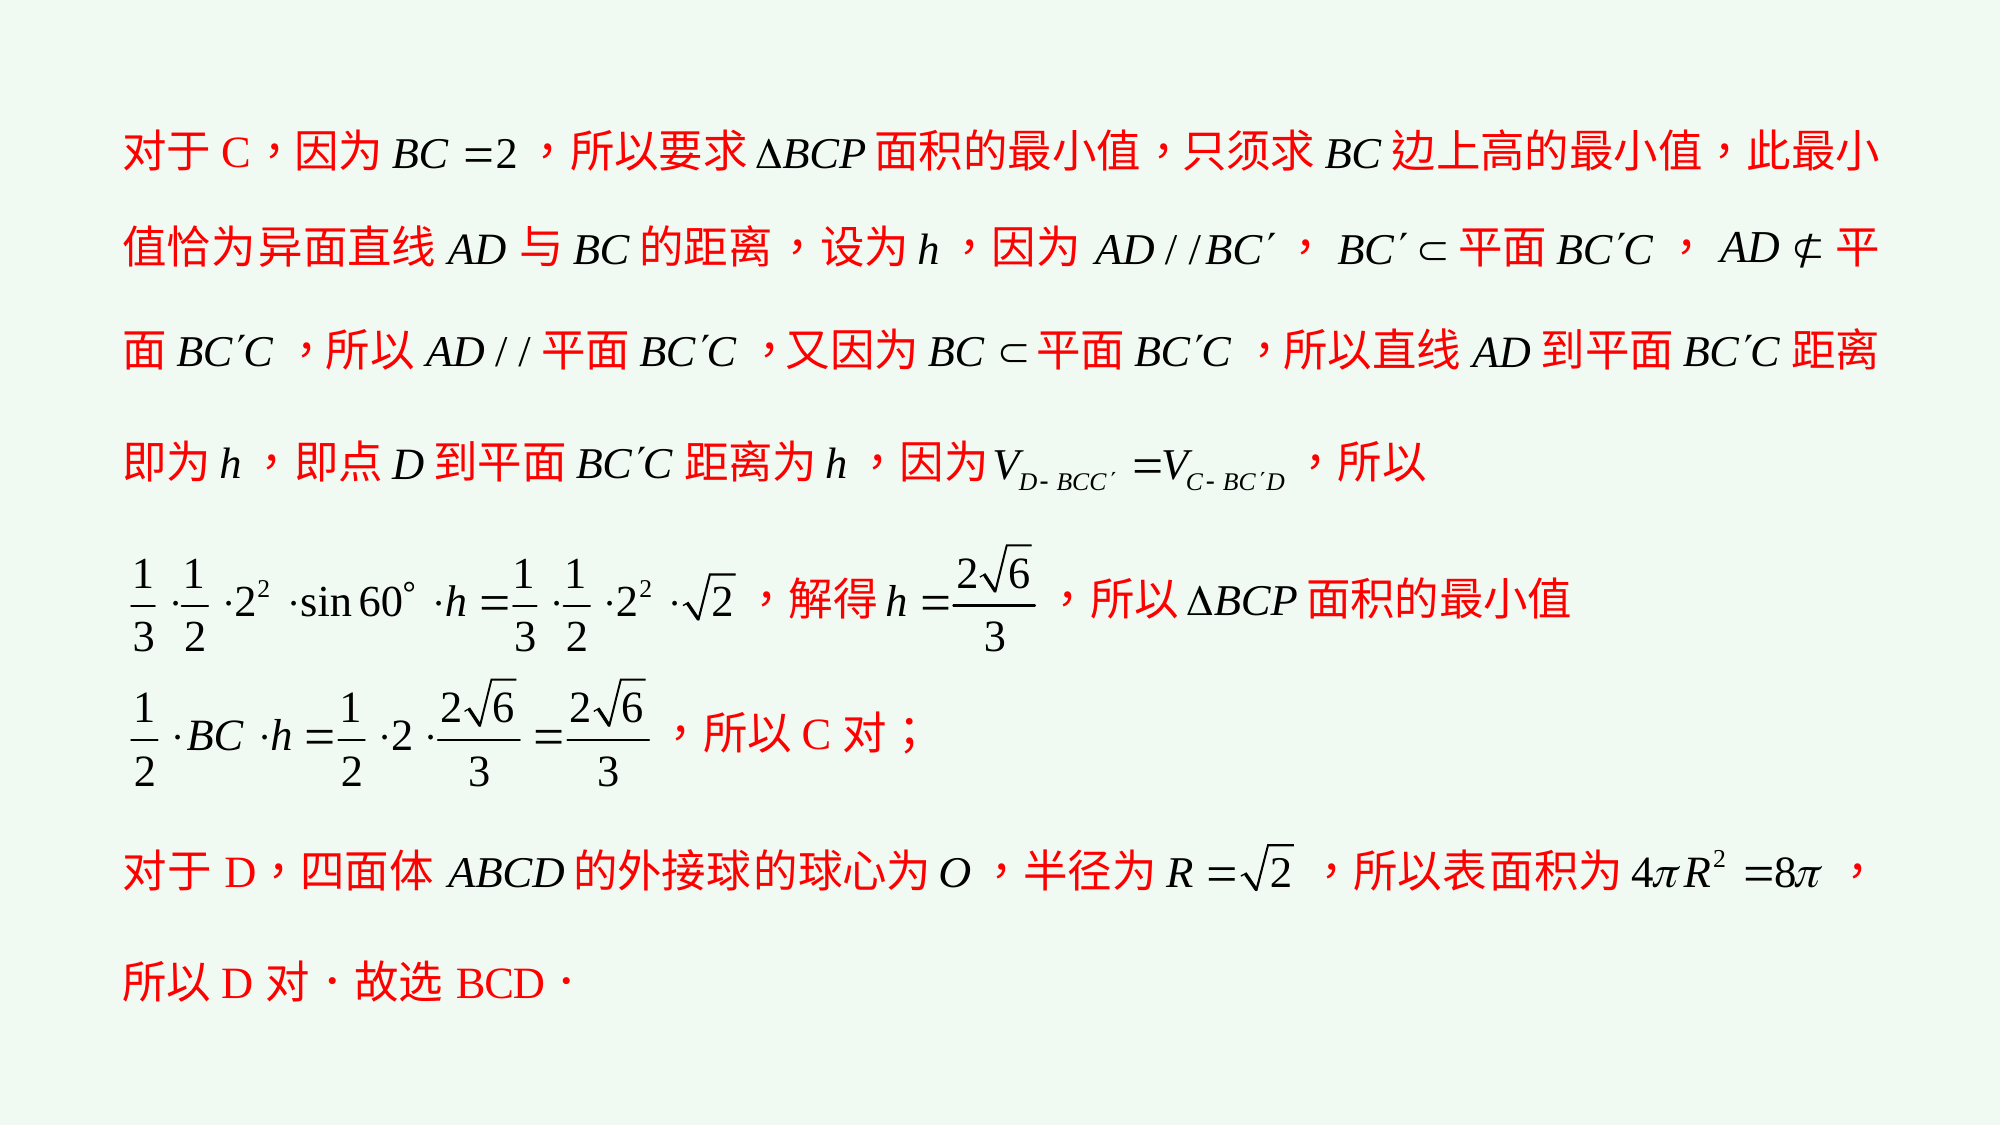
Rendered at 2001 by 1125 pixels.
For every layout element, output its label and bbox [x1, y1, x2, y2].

text_box [122, 100, 1881, 1101]
